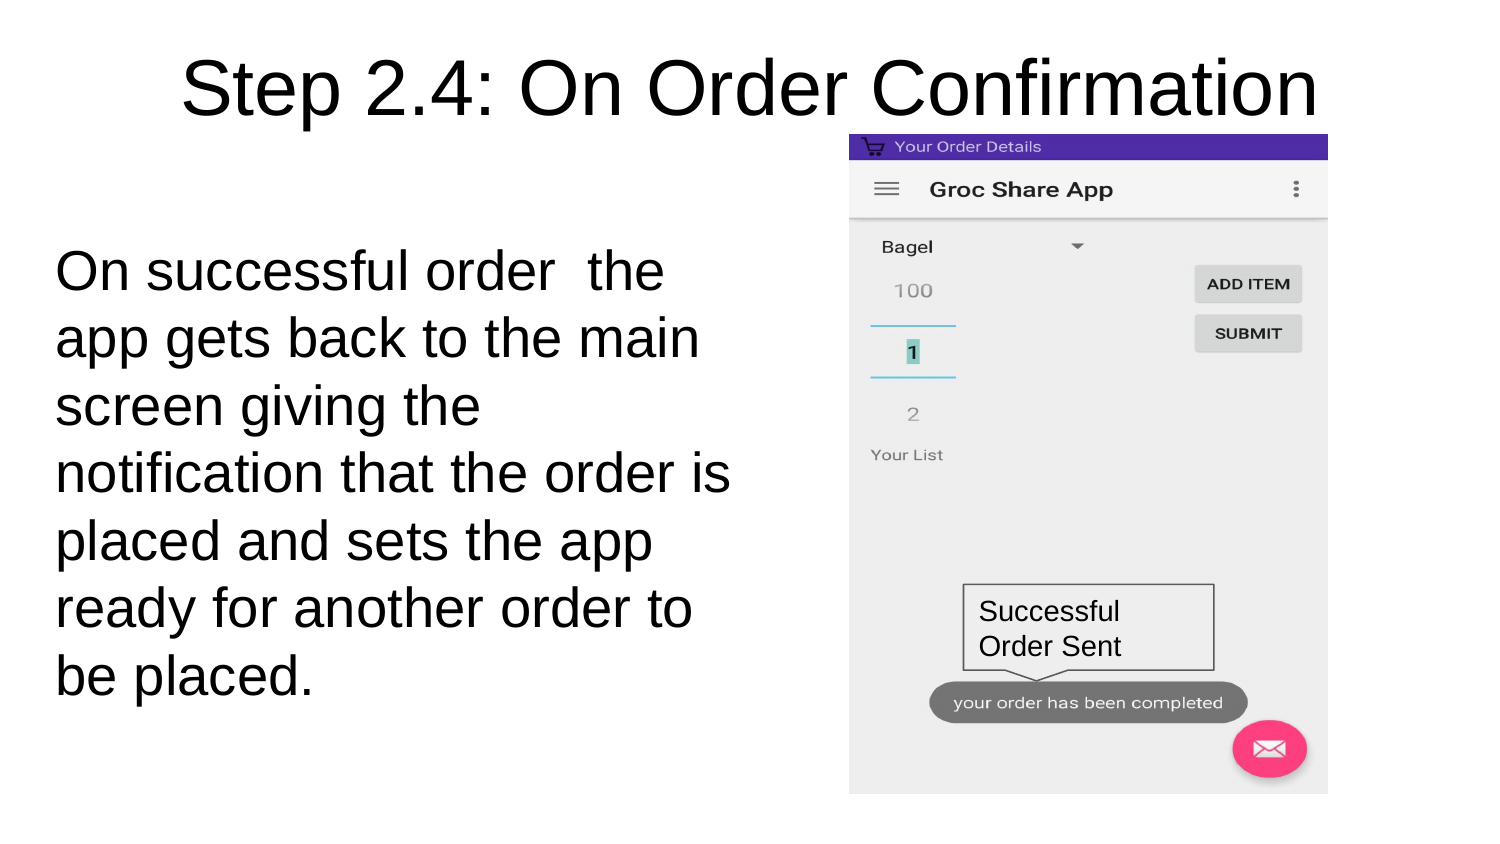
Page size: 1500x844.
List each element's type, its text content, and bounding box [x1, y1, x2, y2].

picture [849, 133, 1329, 794]
text_box On successful order the app gets back to the main screen giving the notification that the order is placed and sets the app ready for another order to be placed. [40, 219, 770, 734]
title Step 2.4: On Order Confirmation [51, 14, 1449, 146]
